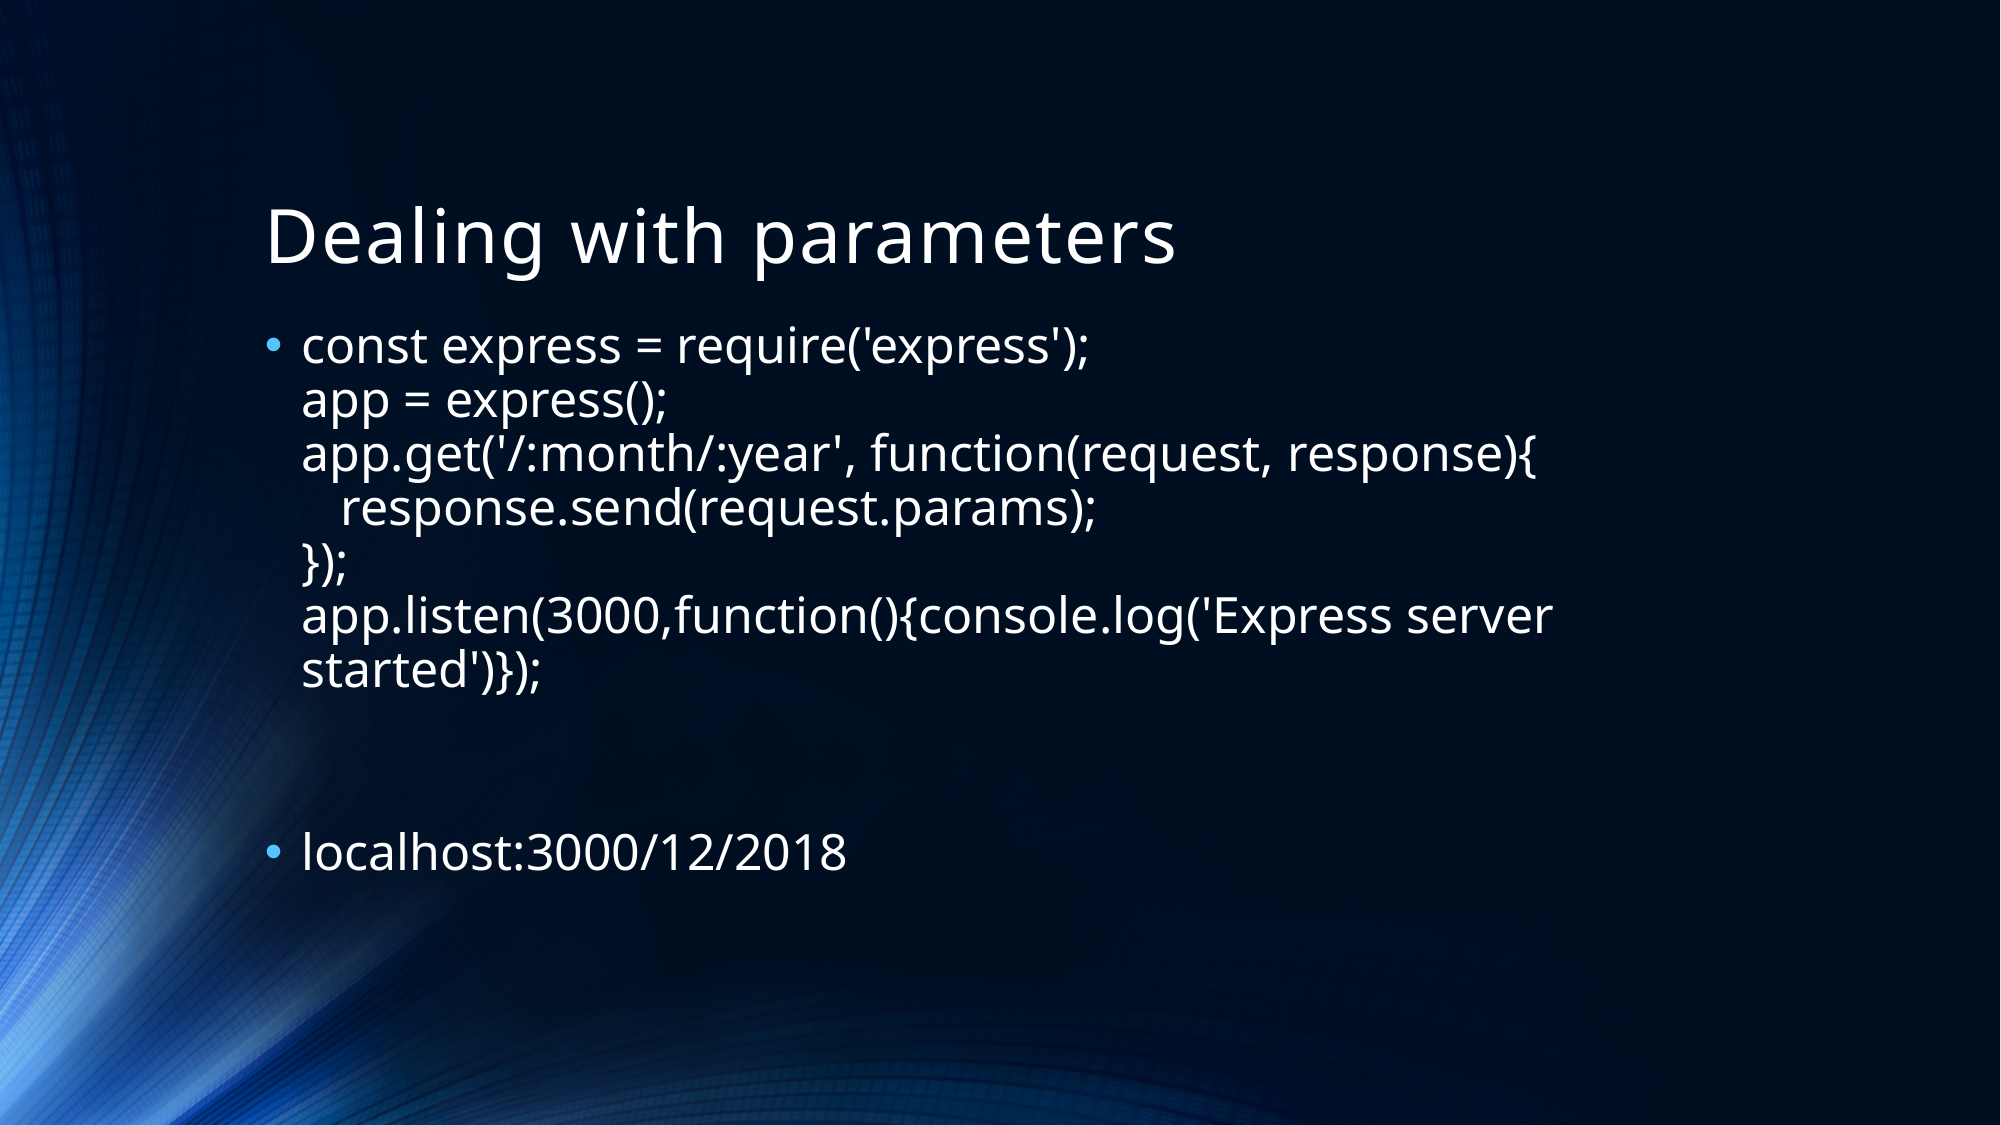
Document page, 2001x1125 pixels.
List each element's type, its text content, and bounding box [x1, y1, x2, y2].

picture [0, 0, 2001, 1125]
list const express = require('express'); app = express(); app.get('/:month/:year', function(request, response){ response.send(request.params); }); app.listen(3000,function(){console.log('Express server started')}); localhost:3000/12/2018 [249, 312, 1749, 988]
title Dealing with parameters [249, 62, 1751, 288]
